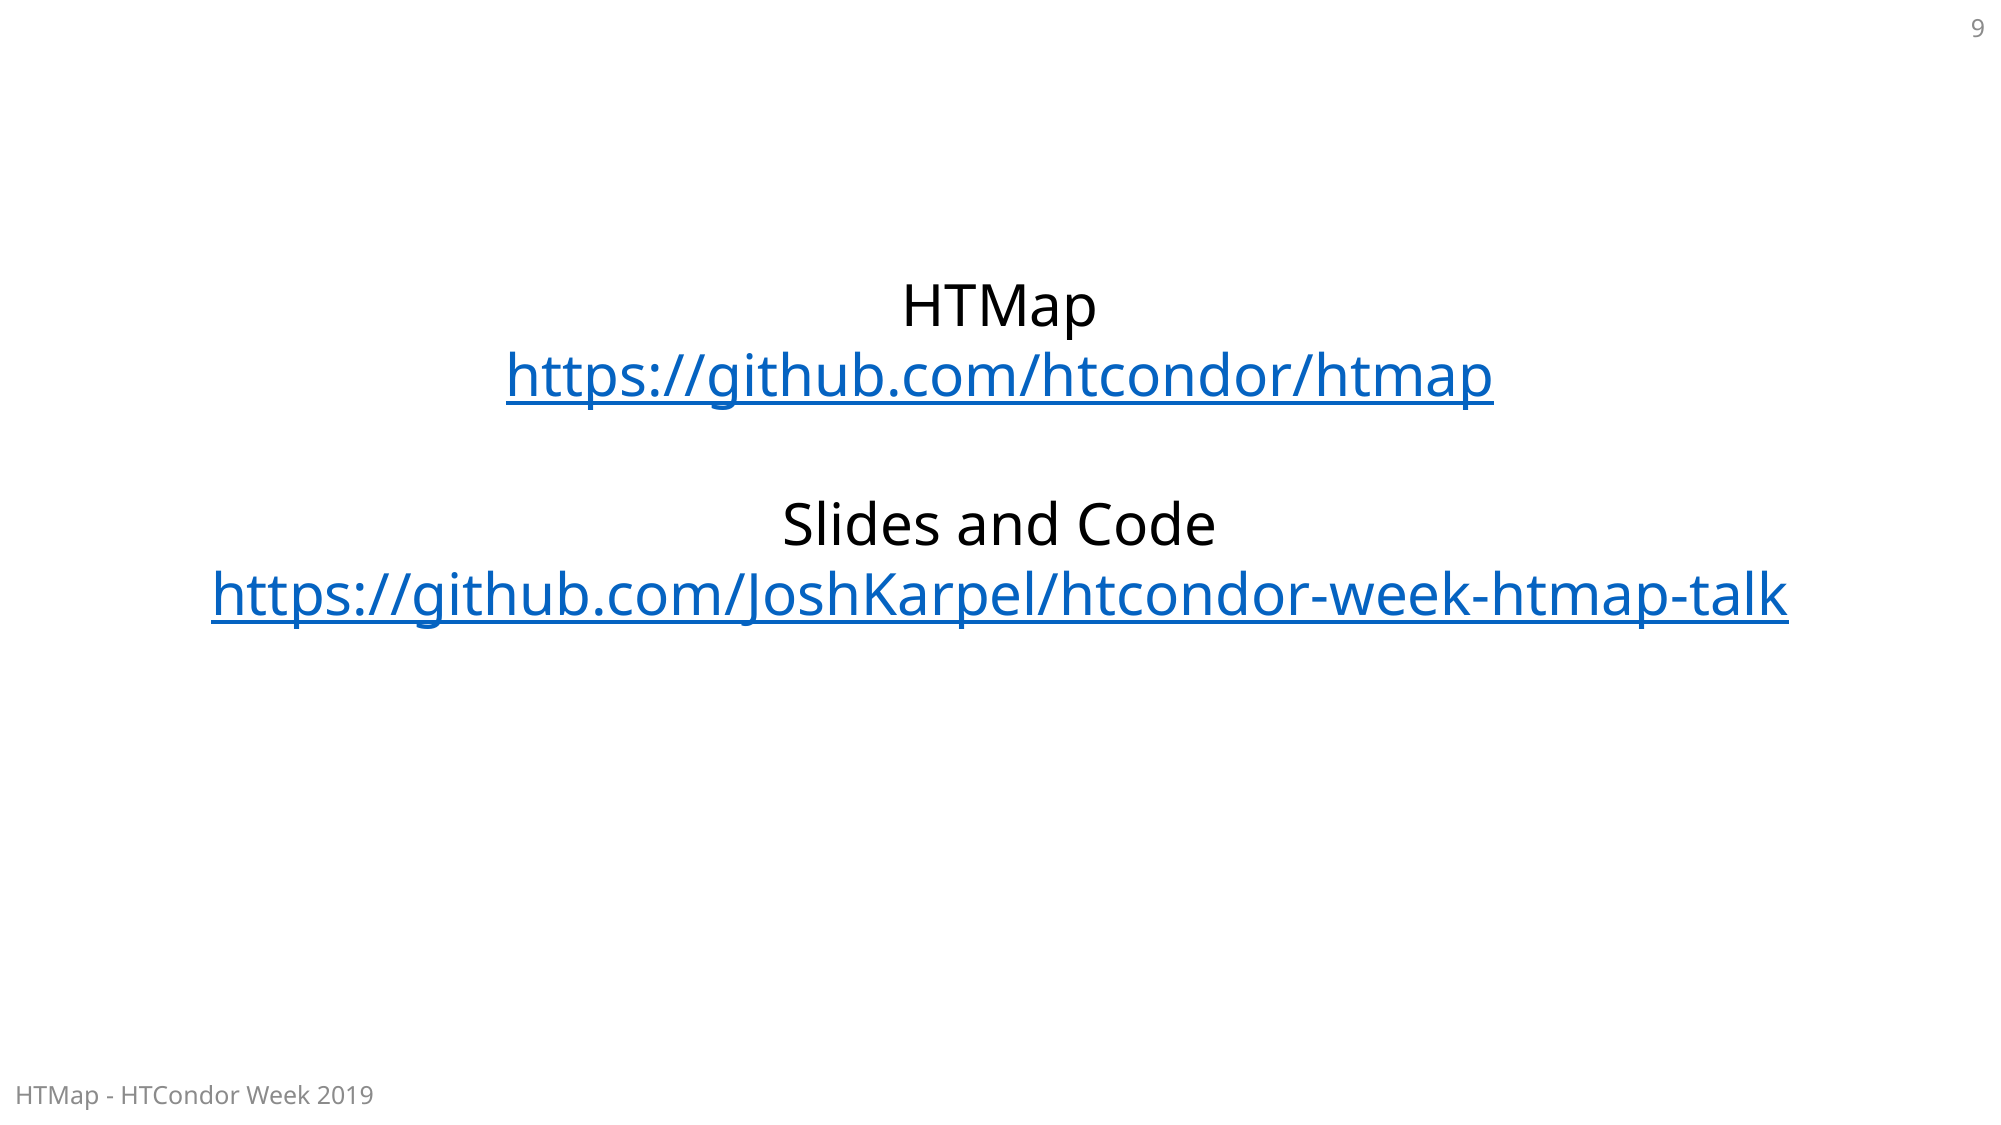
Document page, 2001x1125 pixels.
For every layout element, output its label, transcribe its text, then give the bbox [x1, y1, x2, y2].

footer HTMap - HTCondor Week 2019 [0, 1065, 675, 1125]
text_box HTMap https://github.com/htcondor/htmap Slides and Code https://github.com/JoshKarpel/htcondor-week-htmap-talk [90, 260, 1910, 644]
slide_number 9 [1933, 0, 2000, 60]
